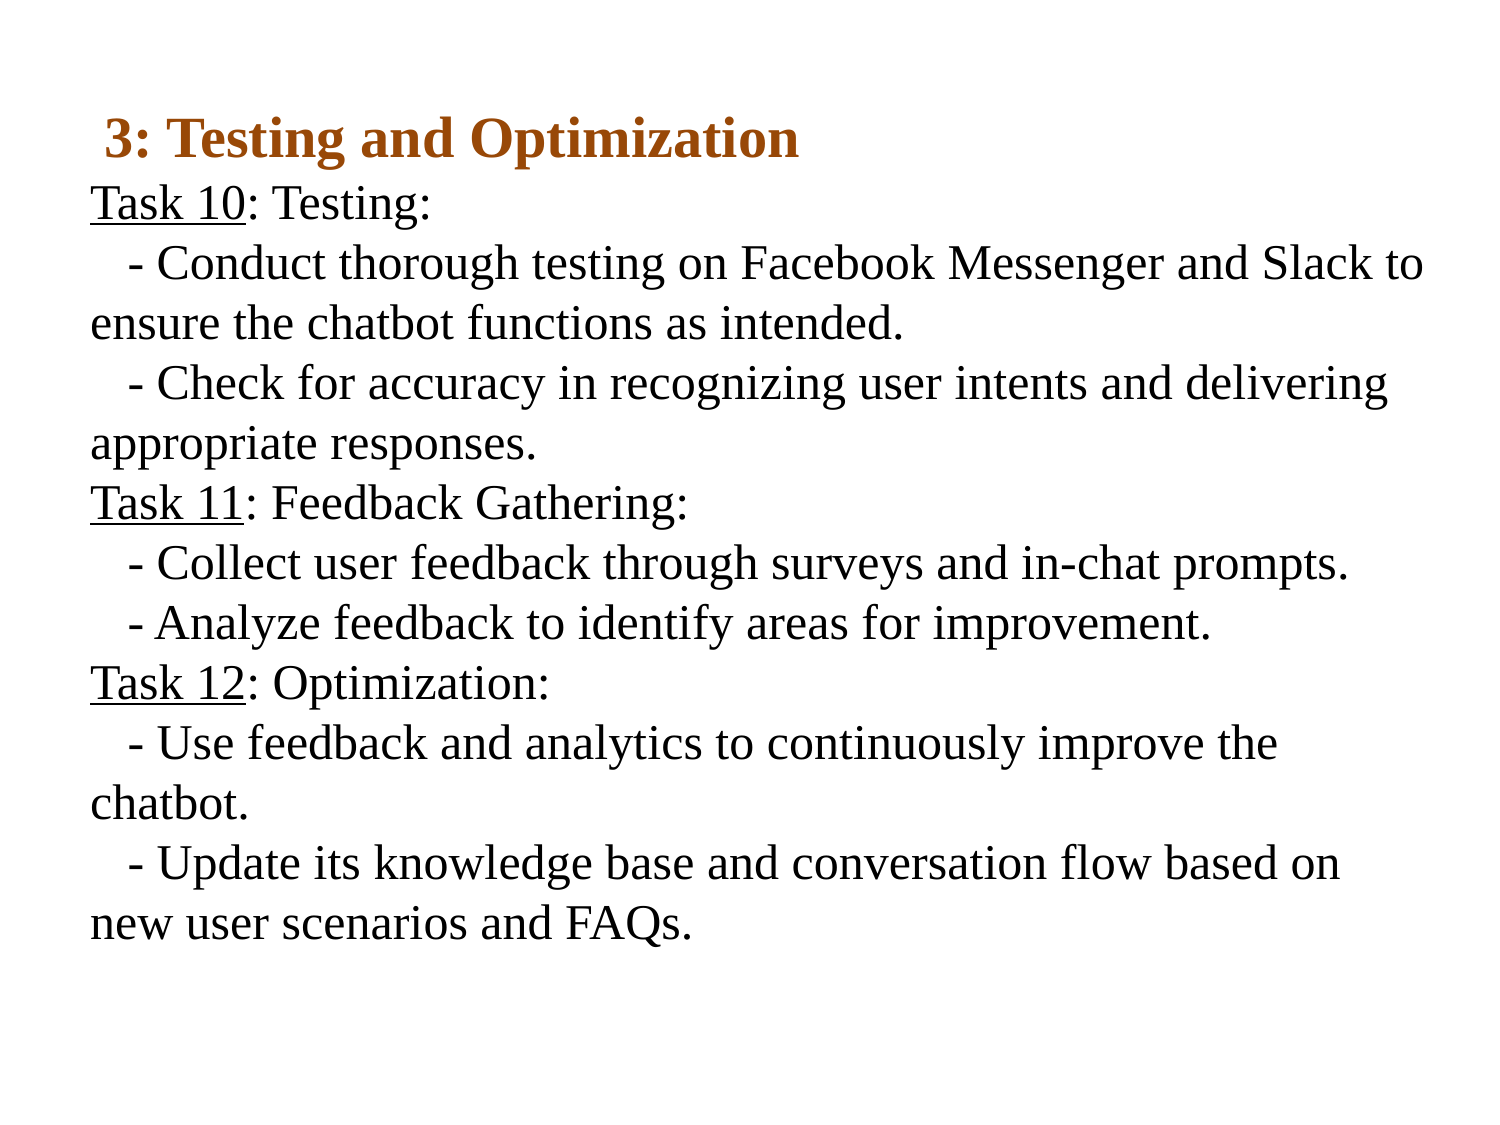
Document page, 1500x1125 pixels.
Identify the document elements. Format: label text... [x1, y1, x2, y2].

text_box 3: Testing and Optimization Task 10: Testing: - Conduct thorough testing on Facebook Messenger and Slack to ensure the chatbot functions as intended. - Check for accuracy in recognizing user intents and delivering appropriate responses. Task 11: Feedback Gathering: - Collect user feedback through surveys and in-chat prompts. - Analyze feedback to identify areas for improvement. Task 12: Optimization: - Use feedback and analytics to continuously improve the chatbot. - Update its knowledge base and conversation flow based on new user scenarios and FAQs. [75, 92, 1450, 1017]
